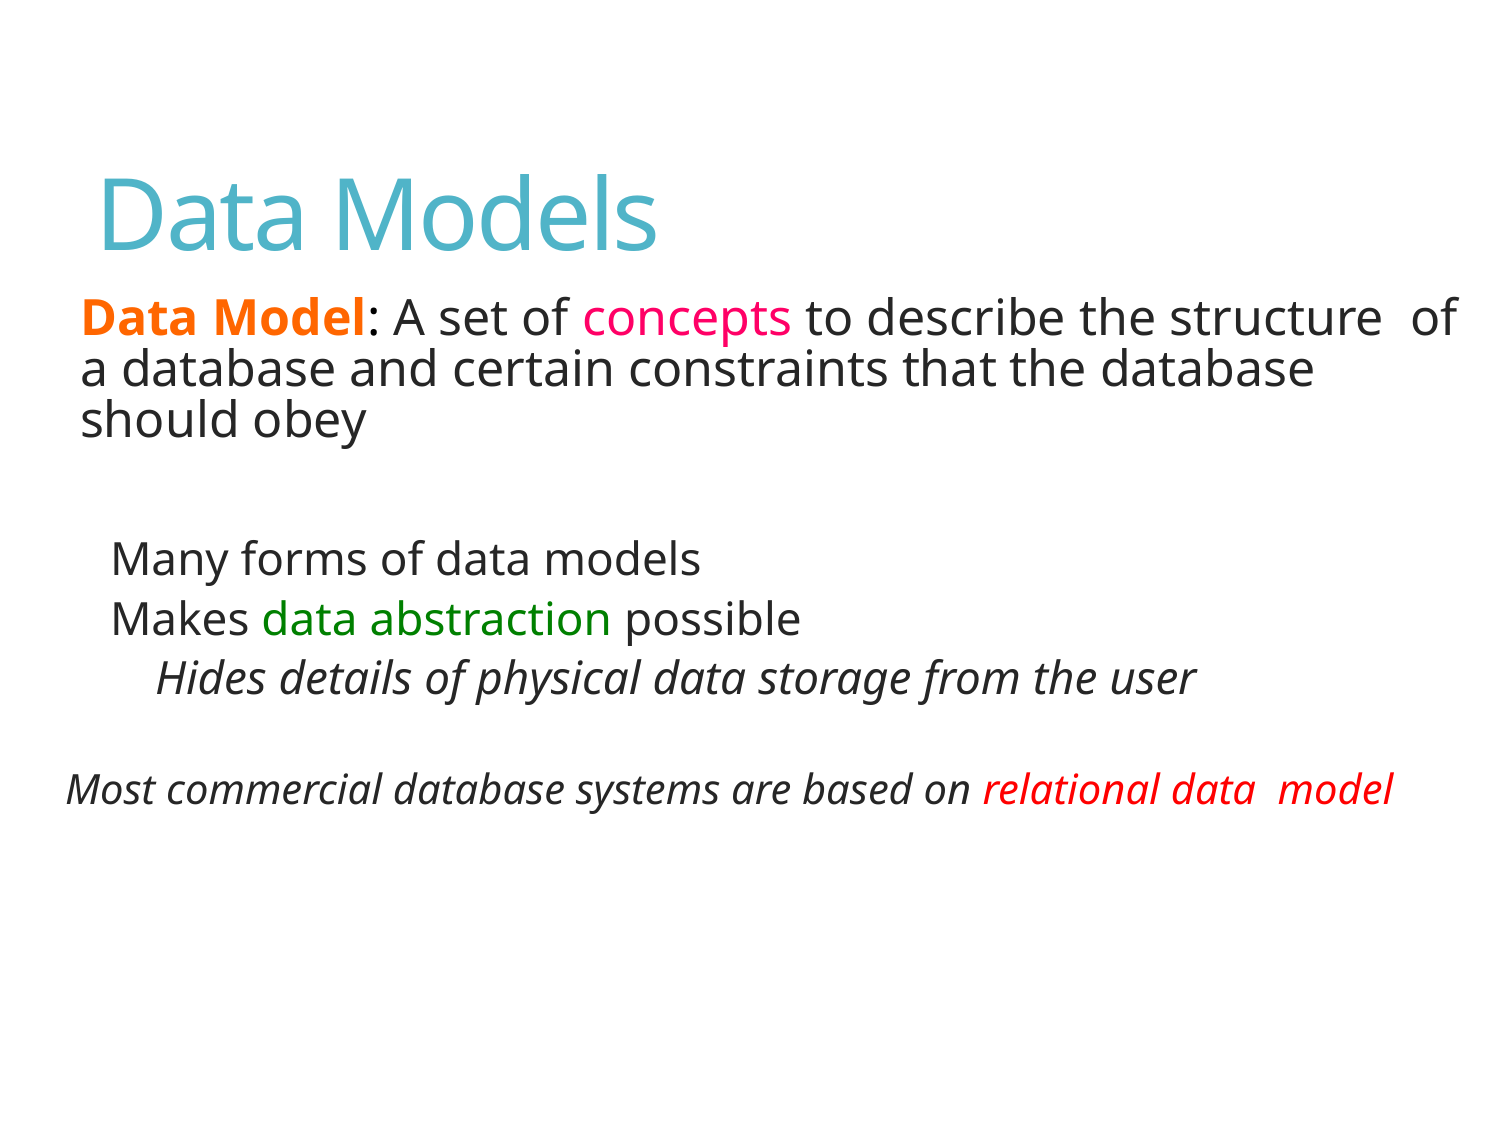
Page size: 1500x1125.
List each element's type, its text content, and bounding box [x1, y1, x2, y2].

title Data Models [80, 81, 1407, 287]
list Data Model: A set of concepts to describe the structure of a database and certain constraints that the database should obey Many forms of data models Makes data abstraction possible Hides details of physical data storage from the user Most commercial database systems are based on relational data model [50, 287, 1500, 1125]
